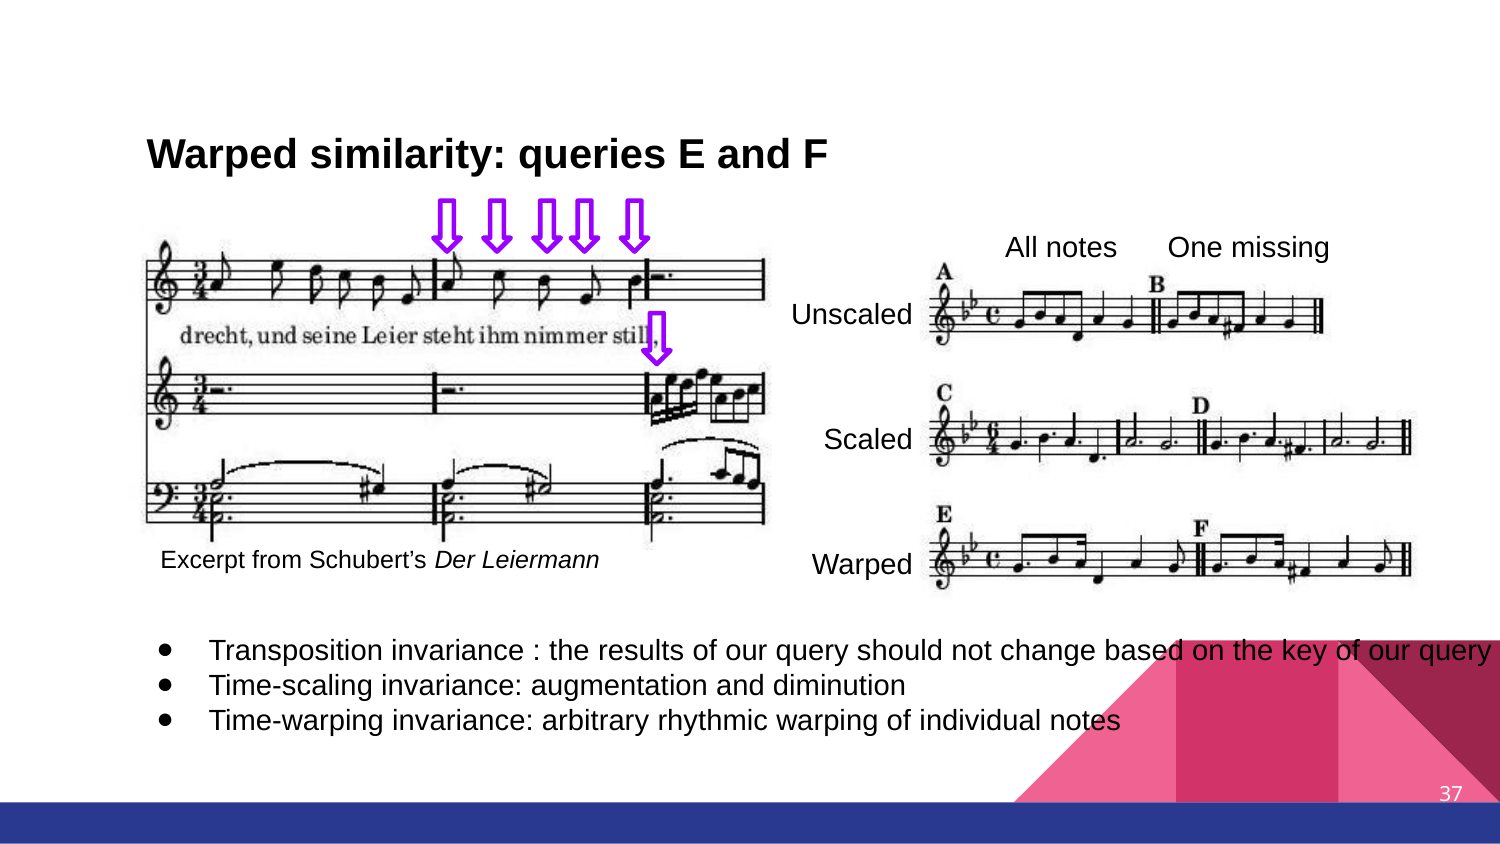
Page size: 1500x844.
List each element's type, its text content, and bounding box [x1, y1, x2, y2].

text_box All notes [990, 213, 1152, 257]
text_box Transposition invariance : the results of our query should not change based on the key of our query Time-scaling invariance: augmentation and diminution Time-warping invariance: arbitrary rhythmic warping of individual notes [118, 616, 1500, 731]
text_box Warped similarity: queries E and F [131, 111, 1110, 226]
text_box Warped [751, 558, 824, 616]
text_box Excerpt from Schubert’s Der Leiermann [145, 558, 749, 612]
slide_number ‹#› [1387, 762, 1478, 828]
text_box One missing [1152, 213, 1369, 257]
picture [0, 172, 1479, 622]
